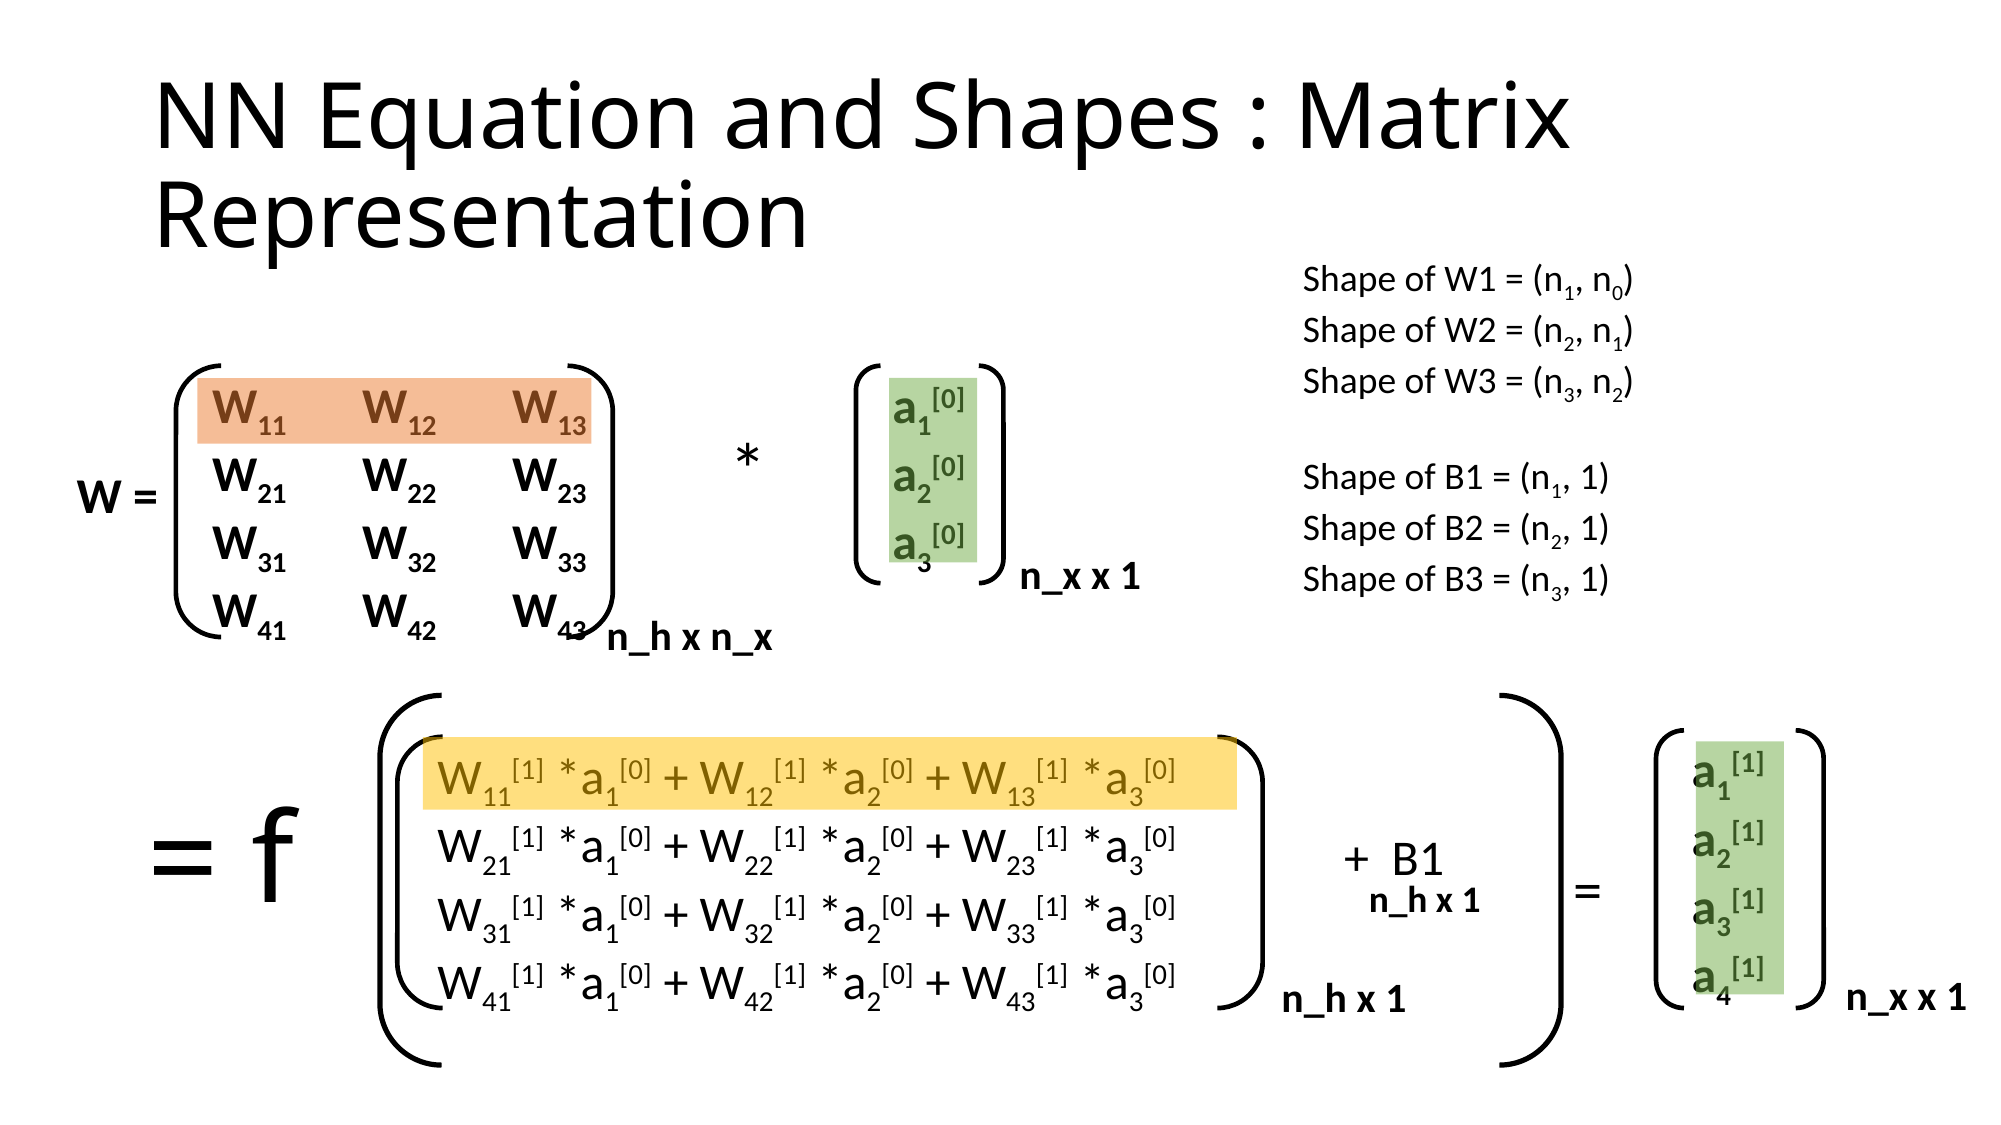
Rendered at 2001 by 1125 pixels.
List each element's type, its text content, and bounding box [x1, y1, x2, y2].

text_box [1528, 730, 2000, 1028]
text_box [114, 695, 1562, 1066]
text_box Shape of W1 = (n1, n0) Shape of W2 = (n2, n1) Shape of W3 = (n3, n2) Shape of B1 = (n1, 1) Shape of B2 = (n2, 1) Shape of B3 = (n3, 1) [1288, 246, 1847, 613]
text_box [855, 365, 1315, 606]
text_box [61, 365, 804, 668]
title NN Equation and Shapes : Matrix Representation [137, 59, 1863, 278]
